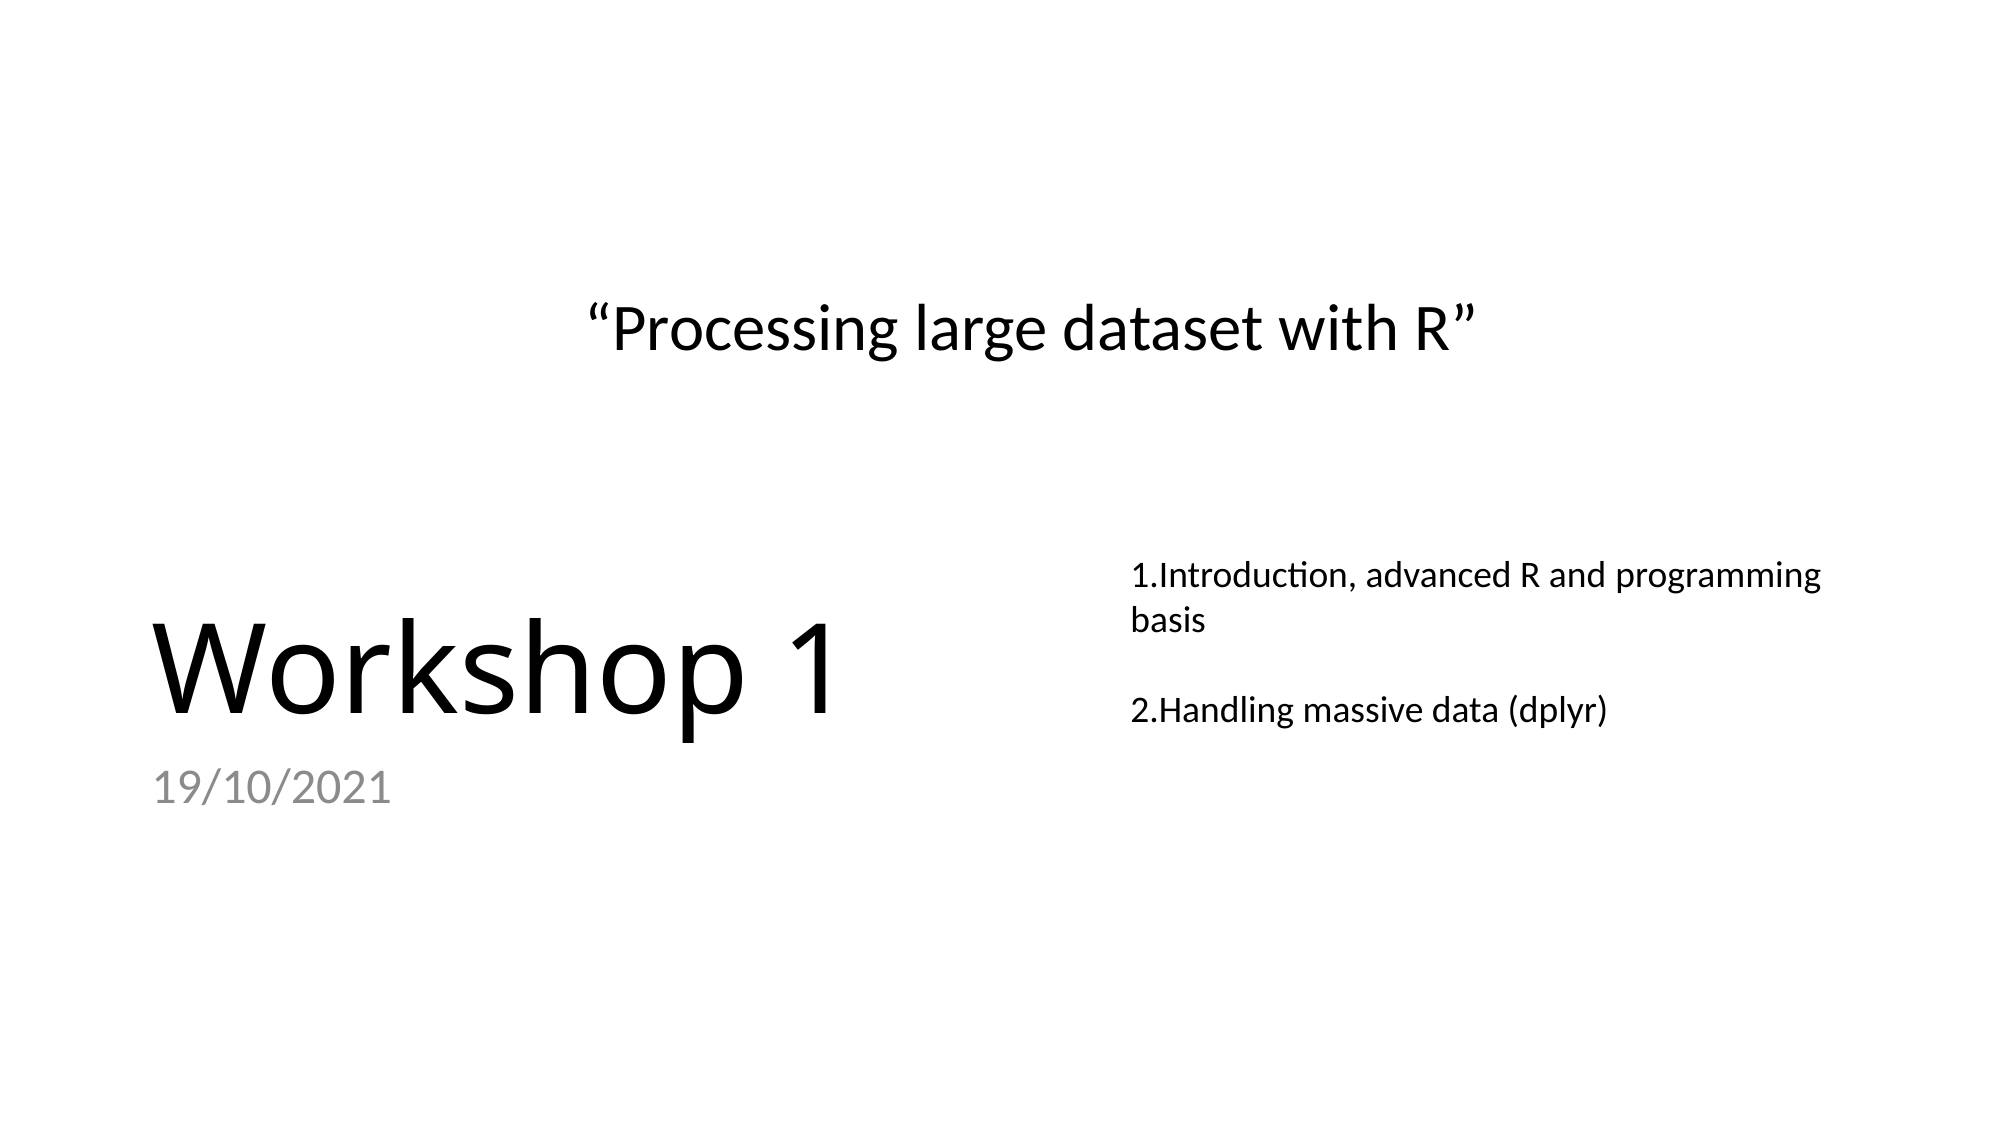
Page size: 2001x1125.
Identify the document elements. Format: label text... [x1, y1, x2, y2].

text_box “Processing large dataset with R”​ [569, 275, 1494, 416]
list 19/10/2021 [136, 752, 1862, 999]
title Workshop 1 [136, 280, 1862, 749]
text_box Introduction, advanced R and programming basis​ Handling massive data (dplyr)​ [1115, 542, 1900, 783]
